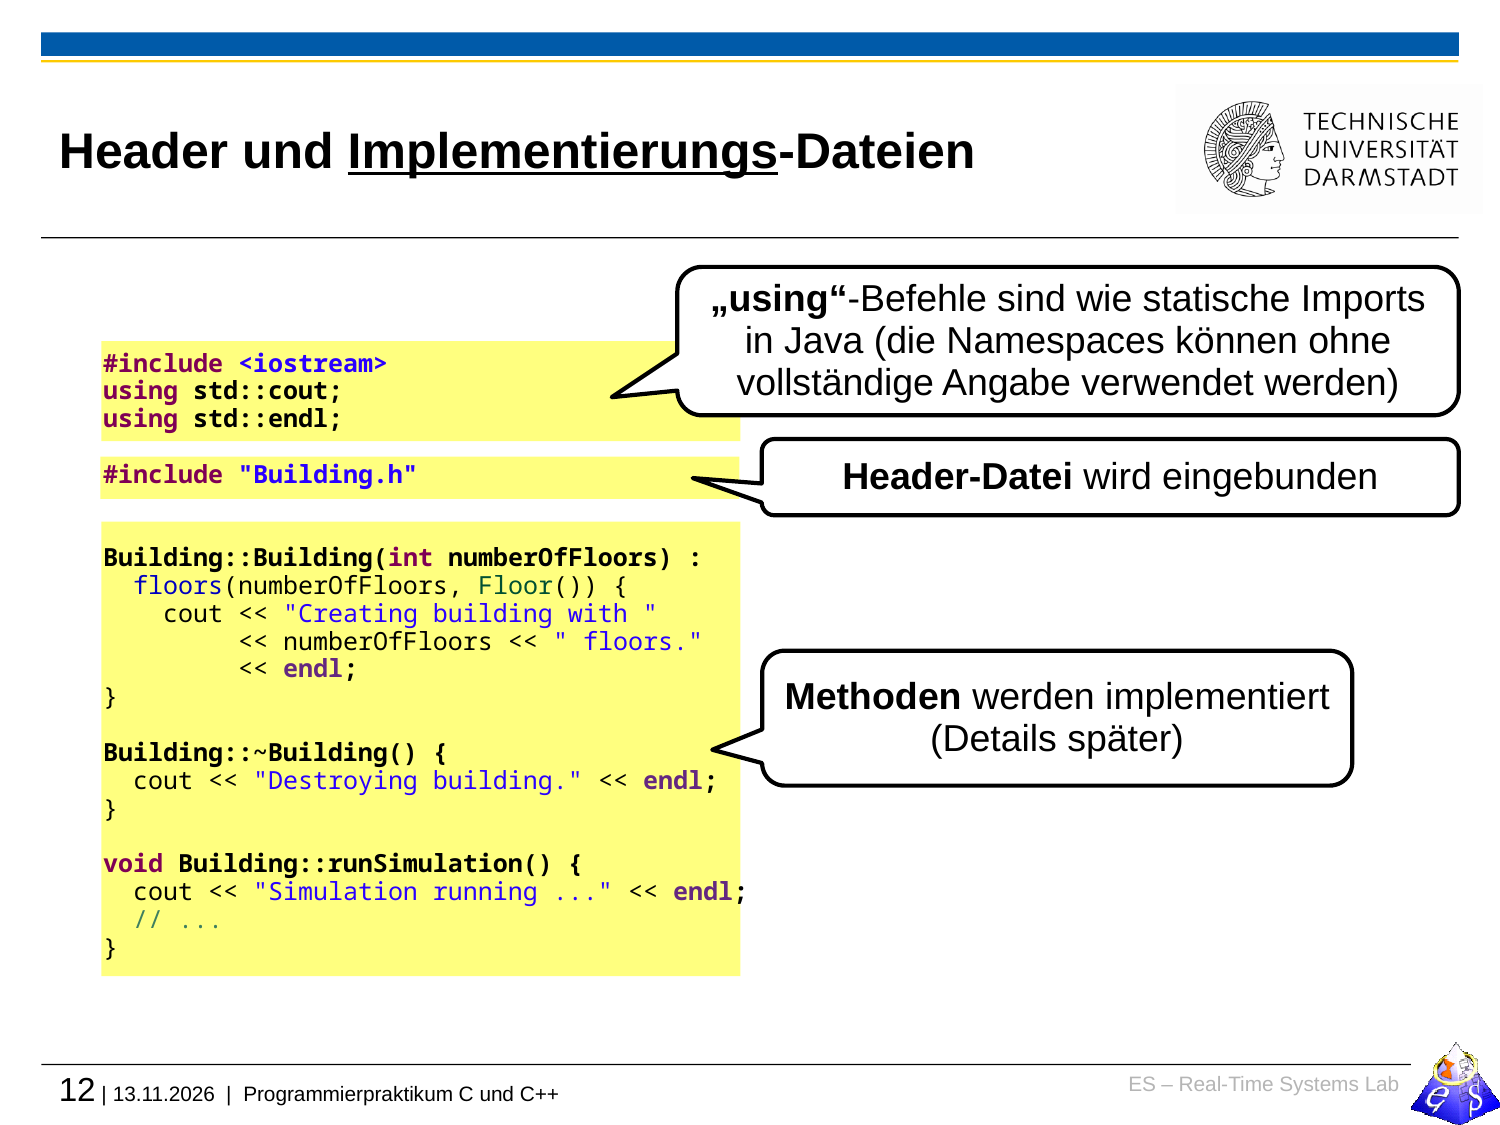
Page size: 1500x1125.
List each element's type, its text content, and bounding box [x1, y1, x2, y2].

picture [1187, 84, 1483, 214]
text_box „using“-Befehle sind wie statische Imports in Java (die Namespaces können ohne vollständige Angabe verwendet werden) [609, 264, 1461, 418]
text_box Header-Datei wird eingebunden [690, 436, 1461, 518]
title Header und Implementierungs-Dateien [58, 80, 1187, 218]
picture [1411, 1041, 1500, 1125]
text_box #include <iostream> using std::cout; using std::endl; #include "Building.h" Building::Building(int numberOfFloors) : floors(numberOfFloors, Floor()) { cout << "Creating building with " << numberOfFloors << " floors." << endl; } Building::~Building() { cout << "Destroying building." << endl; } void Building::runSimulation() { cout << "Simulation running ..." << endl; // ... } [88, 284, 1353, 997]
text_box Methoden werden implementiert (Details später) [710, 648, 1355, 788]
